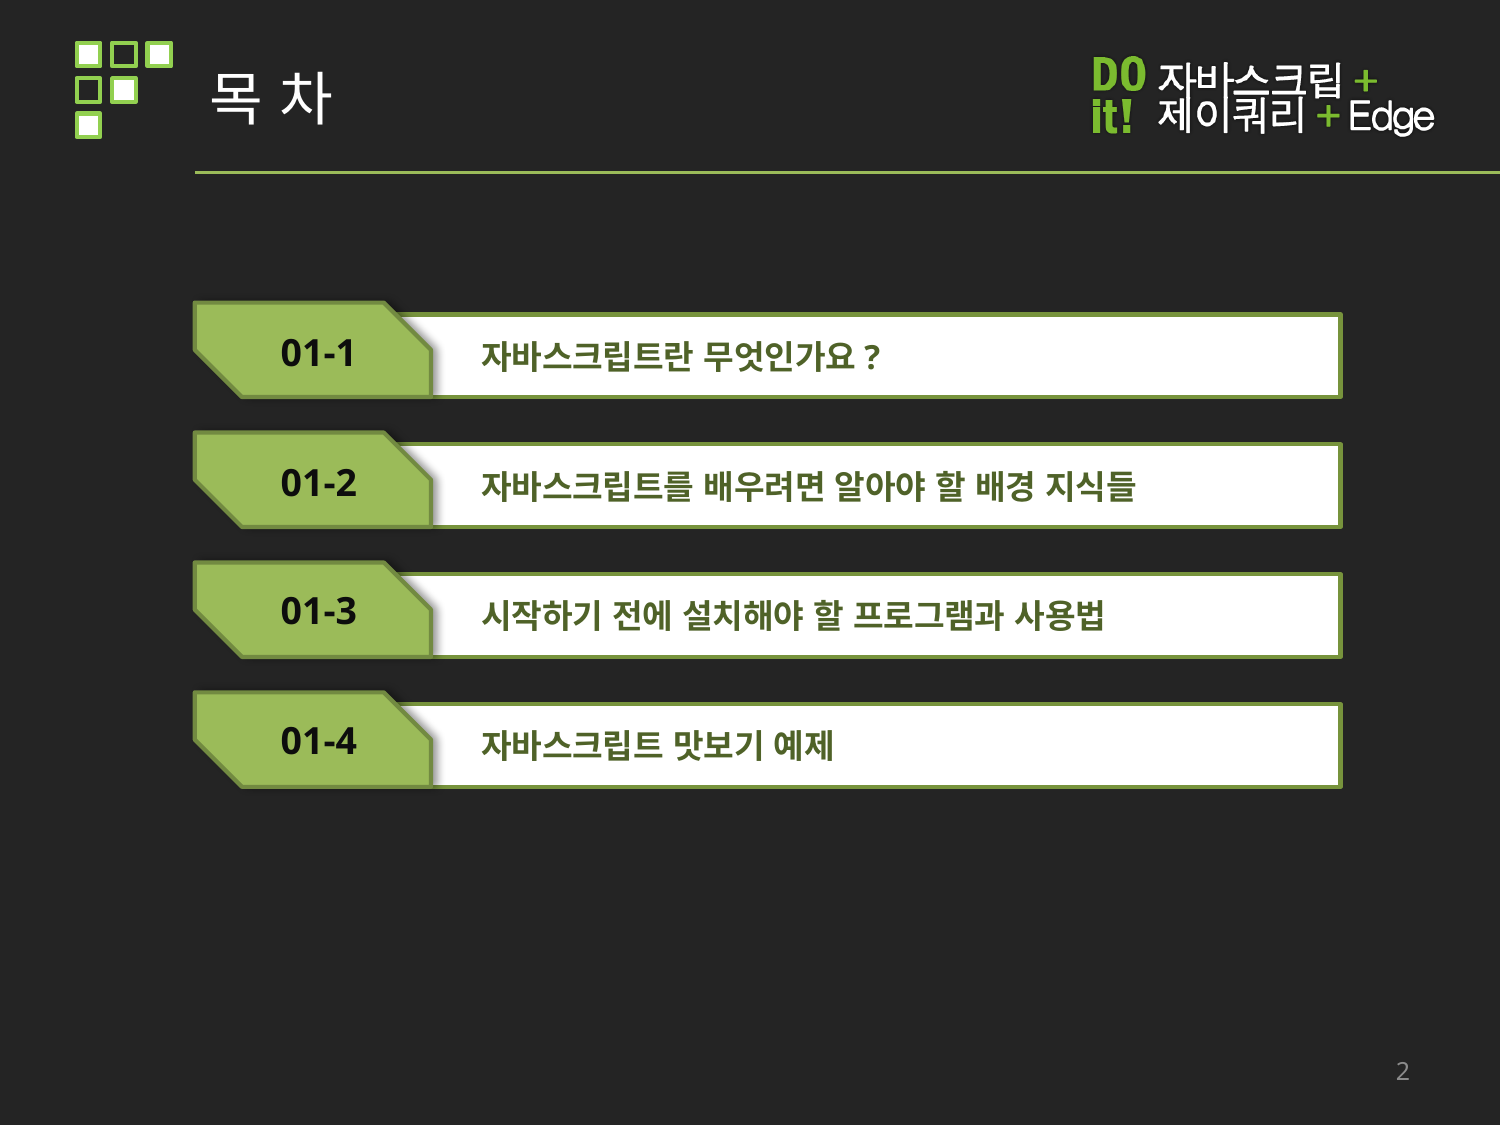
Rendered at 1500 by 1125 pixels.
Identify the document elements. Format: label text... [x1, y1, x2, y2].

list 01-1 [253, 322, 384, 382]
title 목 차 [194, 33, 1495, 161]
list 01-3 [253, 580, 384, 640]
list 자바스크립트를 배우려면 알아야 할 배경 지식들 [466, 456, 1305, 516]
list 시작하기 전에 설치해야 할 프로그램과 사용법 [466, 586, 1305, 646]
list 01-2 [253, 451, 384, 512]
list 자바스크립트란 무엇인가요? [466, 326, 1305, 386]
list 01-4 [253, 709, 384, 769]
slide_number 2 [1074, 1042, 1425, 1103]
list 자바스크립트 맛보기 예제 [466, 716, 1305, 776]
